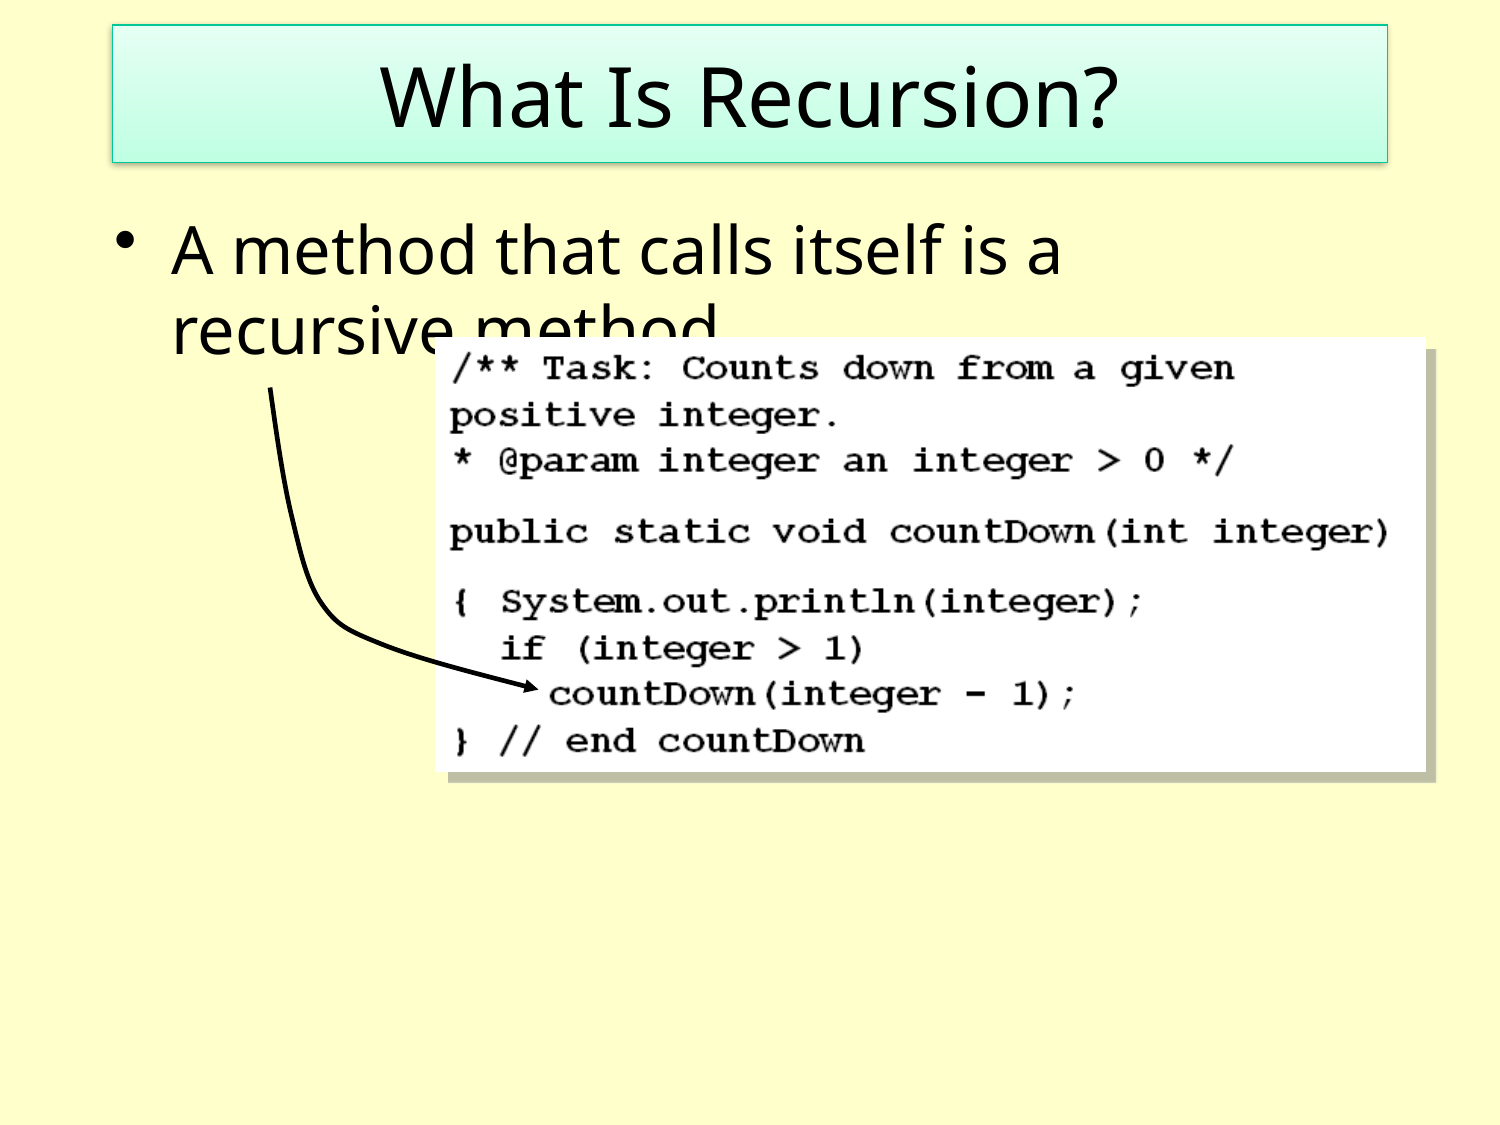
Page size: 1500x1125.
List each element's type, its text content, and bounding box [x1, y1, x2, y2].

picture [435, 337, 1426, 773]
text_box [269, 387, 430, 661]
list A method that calls itself is a recursive method [99, 199, 1376, 876]
title What Is Recursion? [112, 24, 1388, 163]
